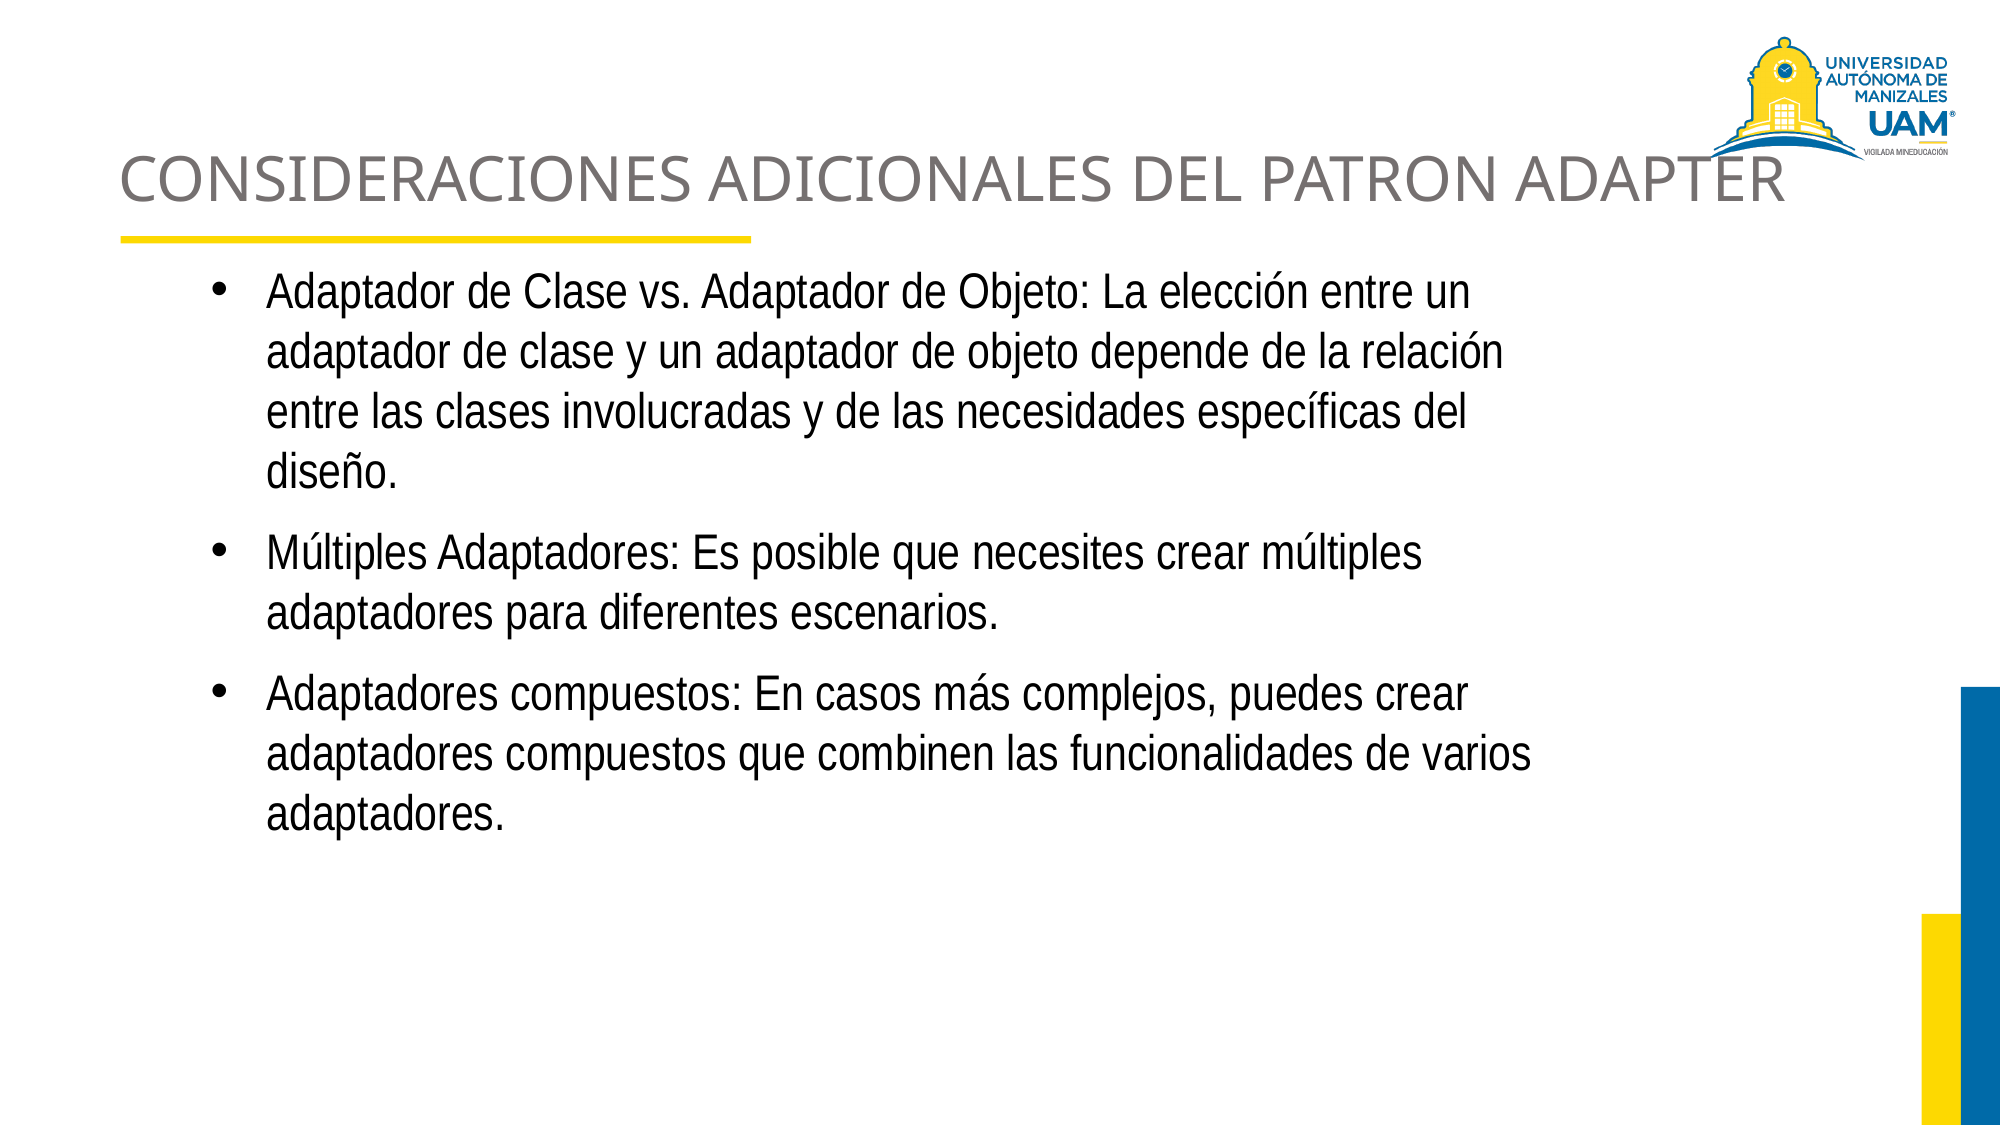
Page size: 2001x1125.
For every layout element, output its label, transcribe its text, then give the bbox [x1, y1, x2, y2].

title CONSIDERACIONES ADICIONALES DEL PATRON ADAPTER [103, 96, 1829, 267]
picture [1683, 13, 1976, 184]
text_box [120, 236, 752, 244]
list Adaptador de Clase vs. Adaptador de Objeto: La elección entre un adaptador de clase y un adaptador de objeto depende de la relación entre las clases involucradas y de las necesidades específicas del diseño. Múltiples Adaptadores: Es posible que necesites crear múltiples adaptadores para diferentes escenarios. Adaptadores compuestos: En casos más complejos, puedes crear adaptadores compuestos que combinen las funcionalidades de varios adaptadores. [120, 251, 1578, 918]
